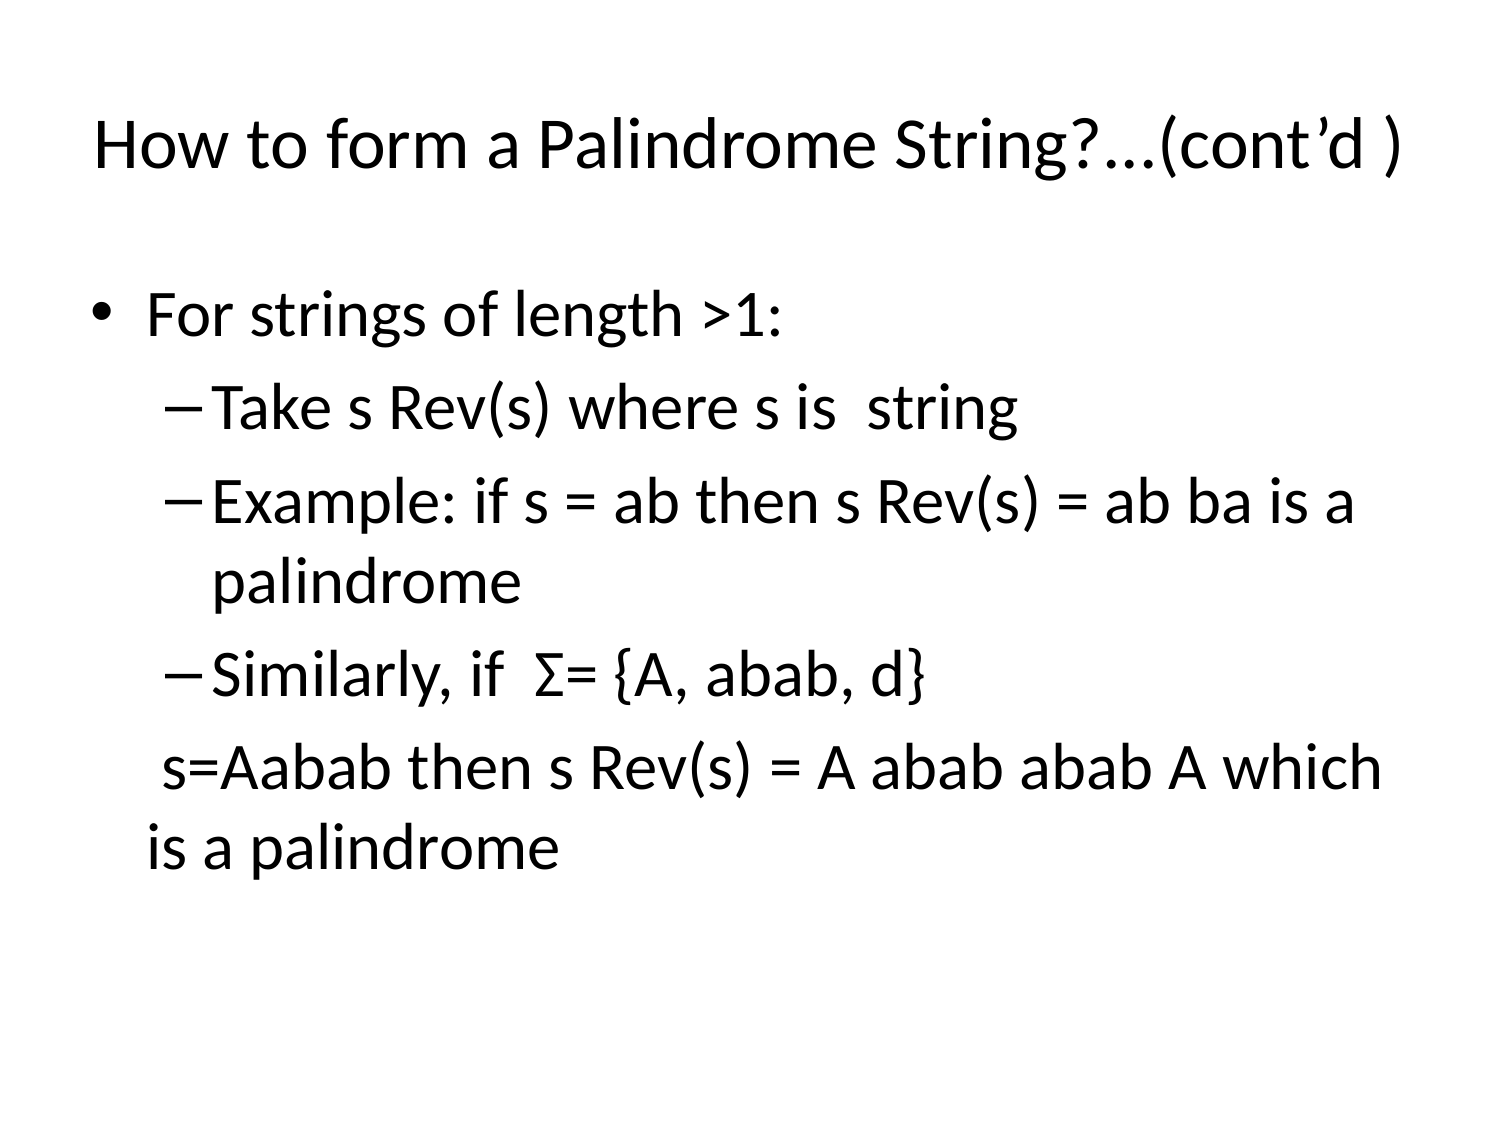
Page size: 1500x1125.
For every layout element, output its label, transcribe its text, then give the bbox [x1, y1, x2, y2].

list For strings of length >1: Take s Rev(s) where s is string Example: if s = ab then s Rev(s) = ab ba is a palindrome Similarly, if Σ= {A, abab, d} s=Aabab then s Rev(s) = A abab abab A which is a palindrome [75, 262, 1425, 1005]
title How to form a Palindrome String?...(cont’d ) [75, 45, 1425, 233]
